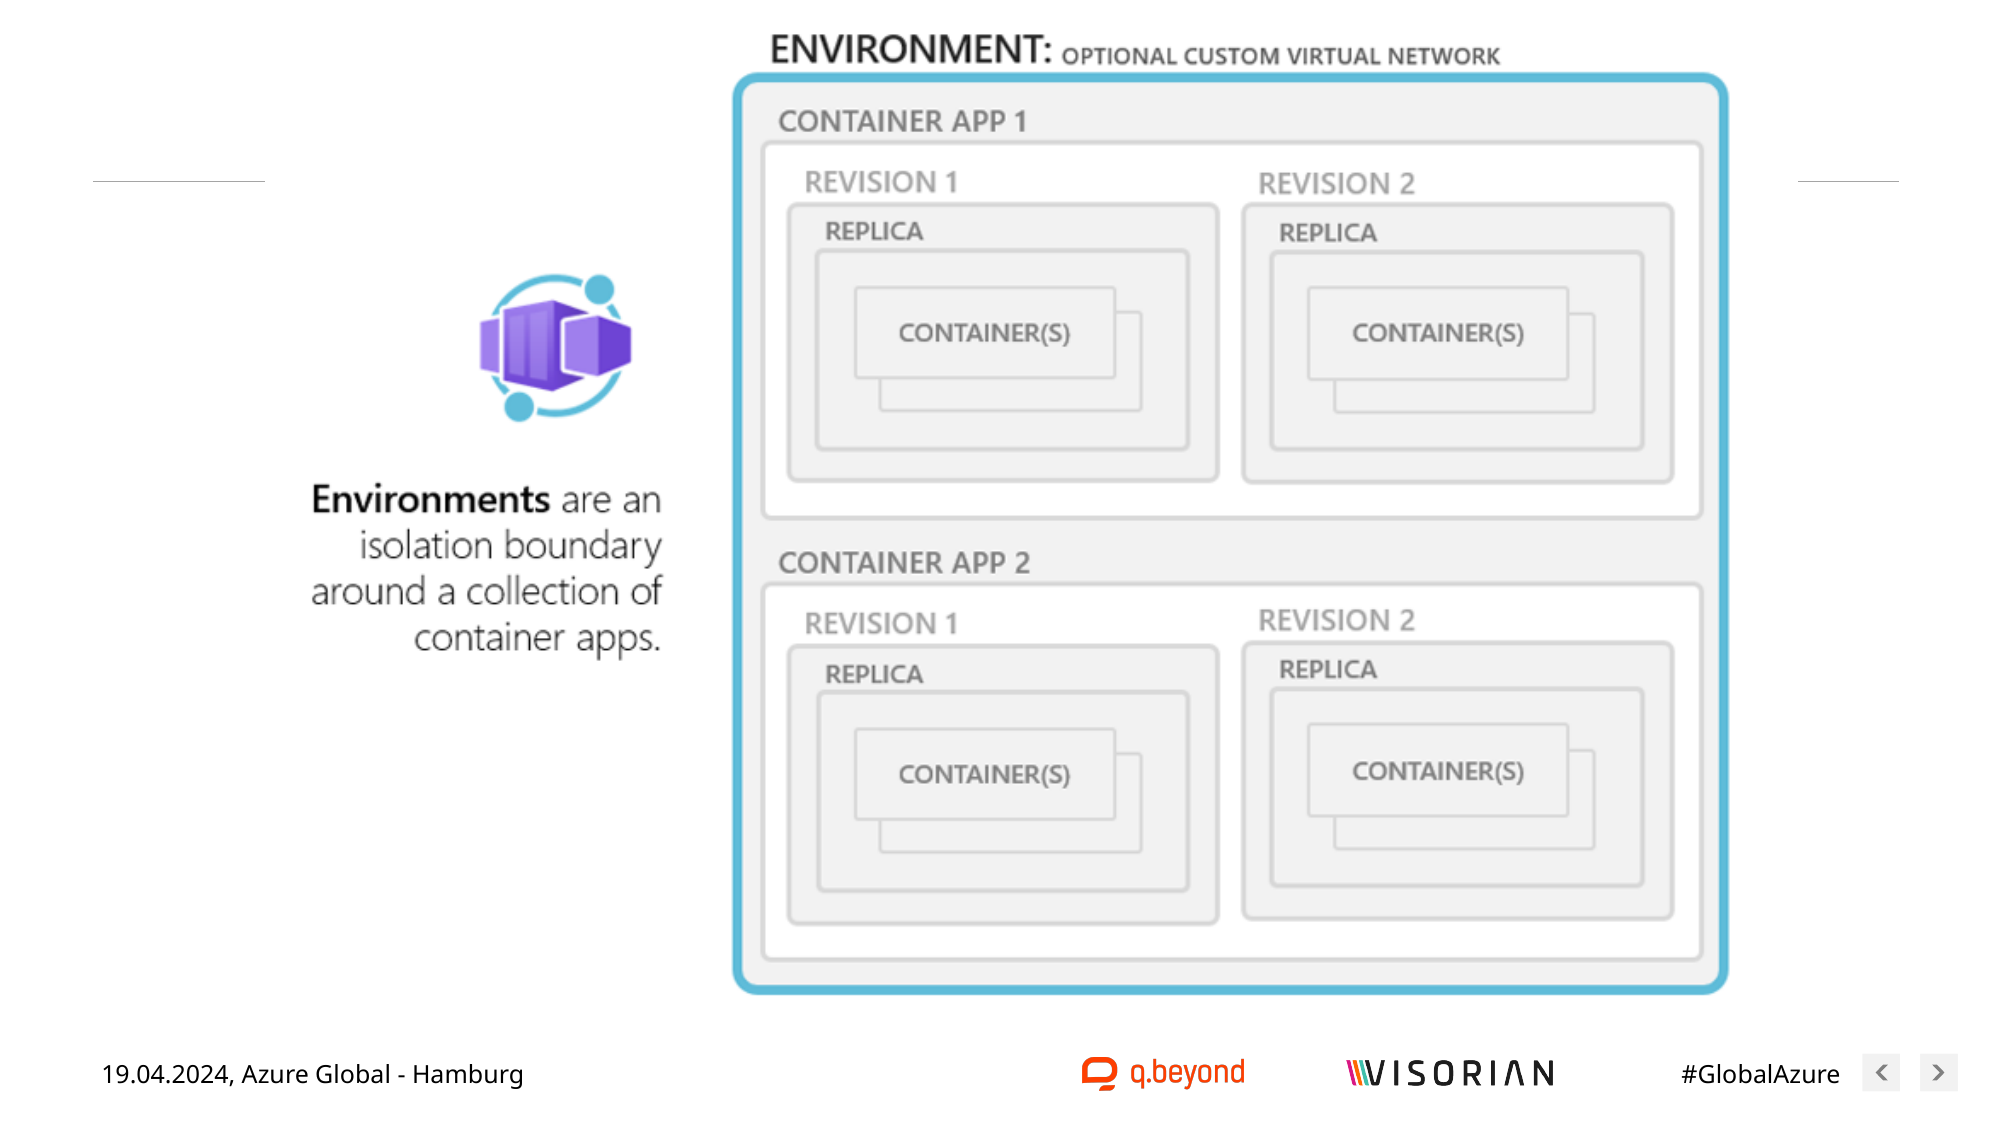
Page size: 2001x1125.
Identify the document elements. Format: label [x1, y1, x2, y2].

picture [265, 0, 1798, 1038]
picture [1082, 1057, 1244, 1091]
picture [1346, 1060, 1553, 1086]
